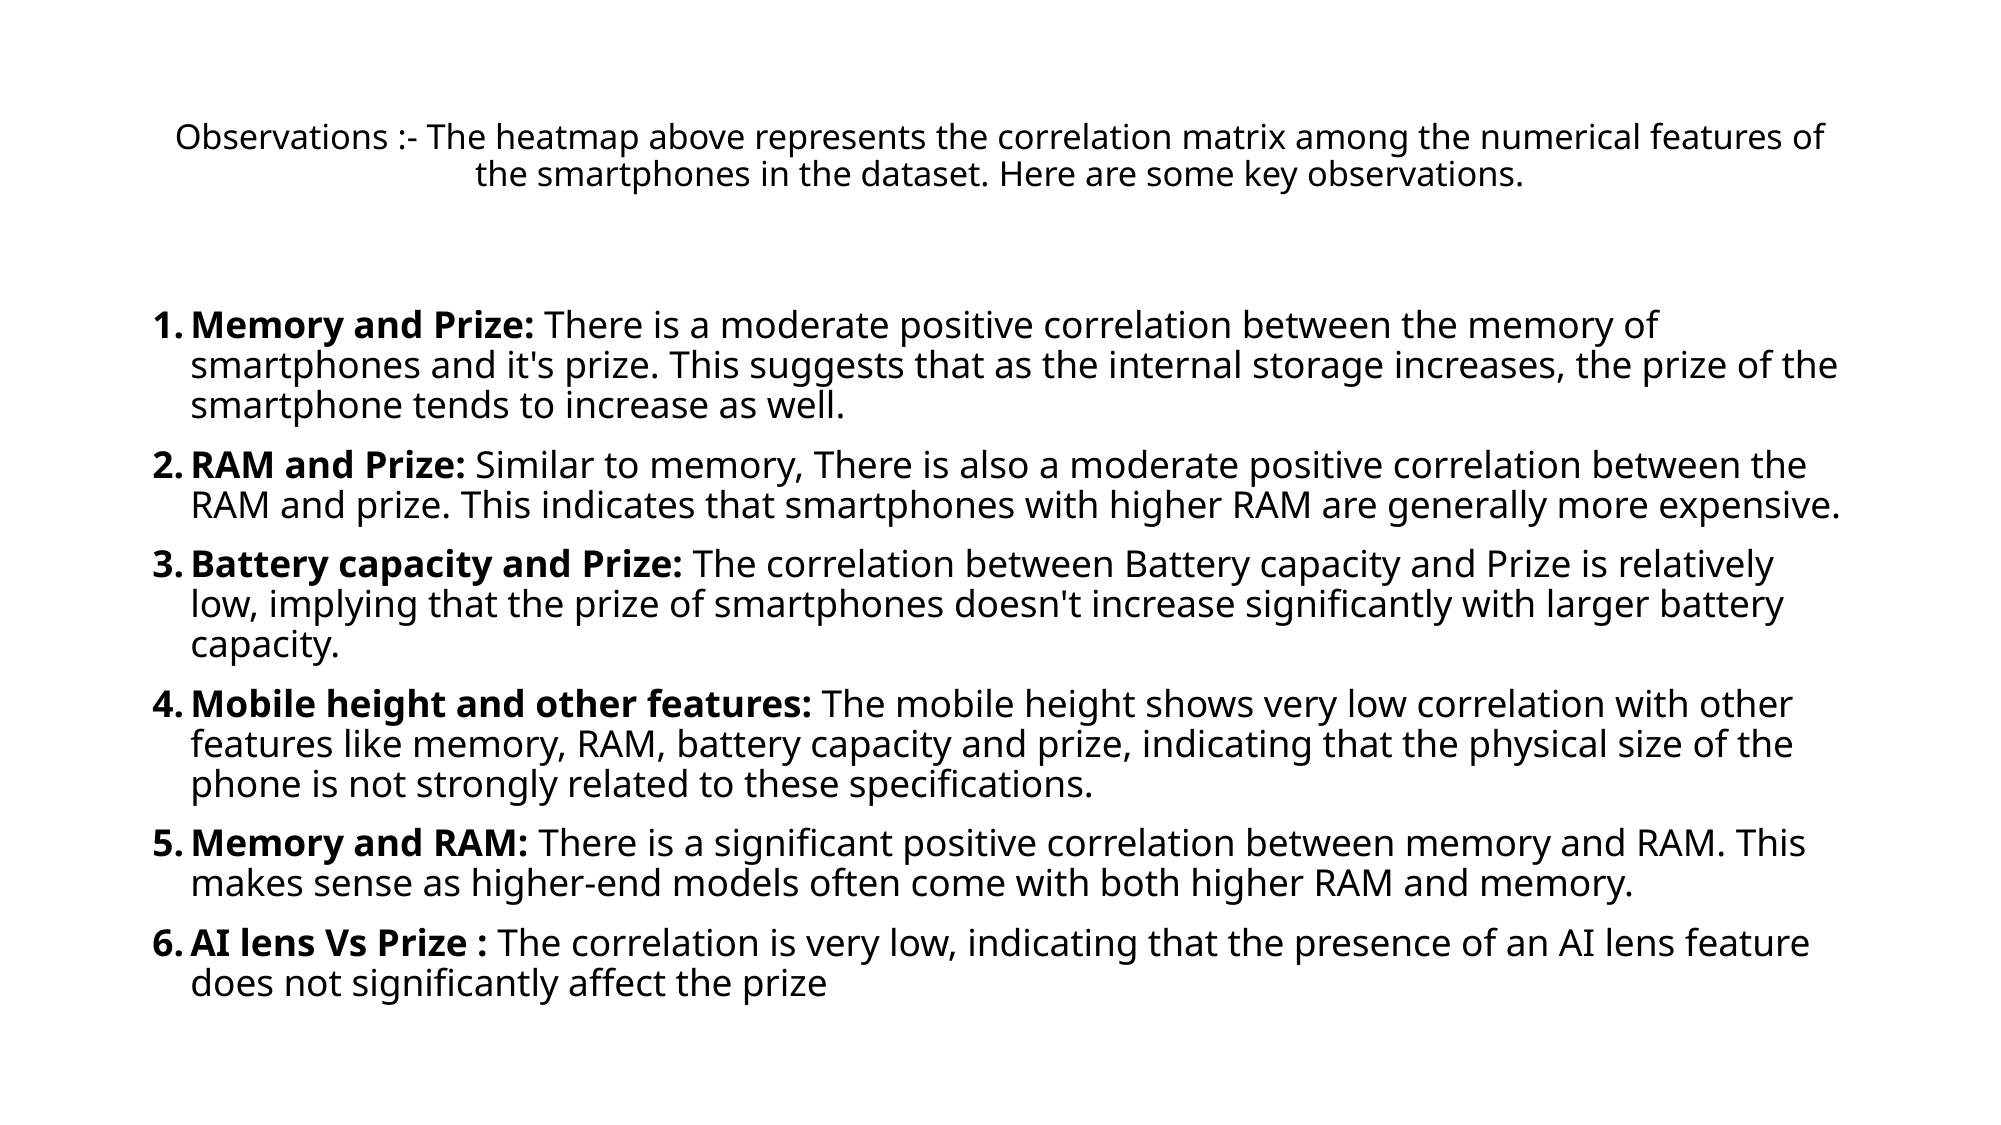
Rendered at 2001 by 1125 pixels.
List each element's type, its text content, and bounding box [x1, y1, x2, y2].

list Memory and Prize: There is a moderate positive correlation between the memory of smartphones and it's prize. This suggests that as the internal storage increases, the prize of the smartphone tends to increase as well. RAM and Prize: Similar to memory, There is also a moderate positive correlation between the RAM and prize. This indicates that smartphones with higher RAM are generally more expensive. Battery capacity and Prize: The correlation between Battery capacity and Prize is relatively low, implying that the prize of smartphones doesn't increase significantly with larger battery capacity. Mobile height and other features: The mobile height shows very low correlation with other features like memory, RAM, battery capacity and prize, indicating that the physical size of the phone is not strongly related to these specifications. Memory and RAM: There is a significant positive correlation between memory and RAM. This makes sense as higher-end models often come with both higher RAM and memory. AI lens Vs Prize : The correlation is very low, indicating that the presence of an AI lens feature does not significantly affect the prize [137, 299, 1863, 1014]
title Observations :- The heatmap above represents the correlation matrix among the numerical features of the smartphones in the dataset. Here are some key observations. [137, 111, 1863, 270]
